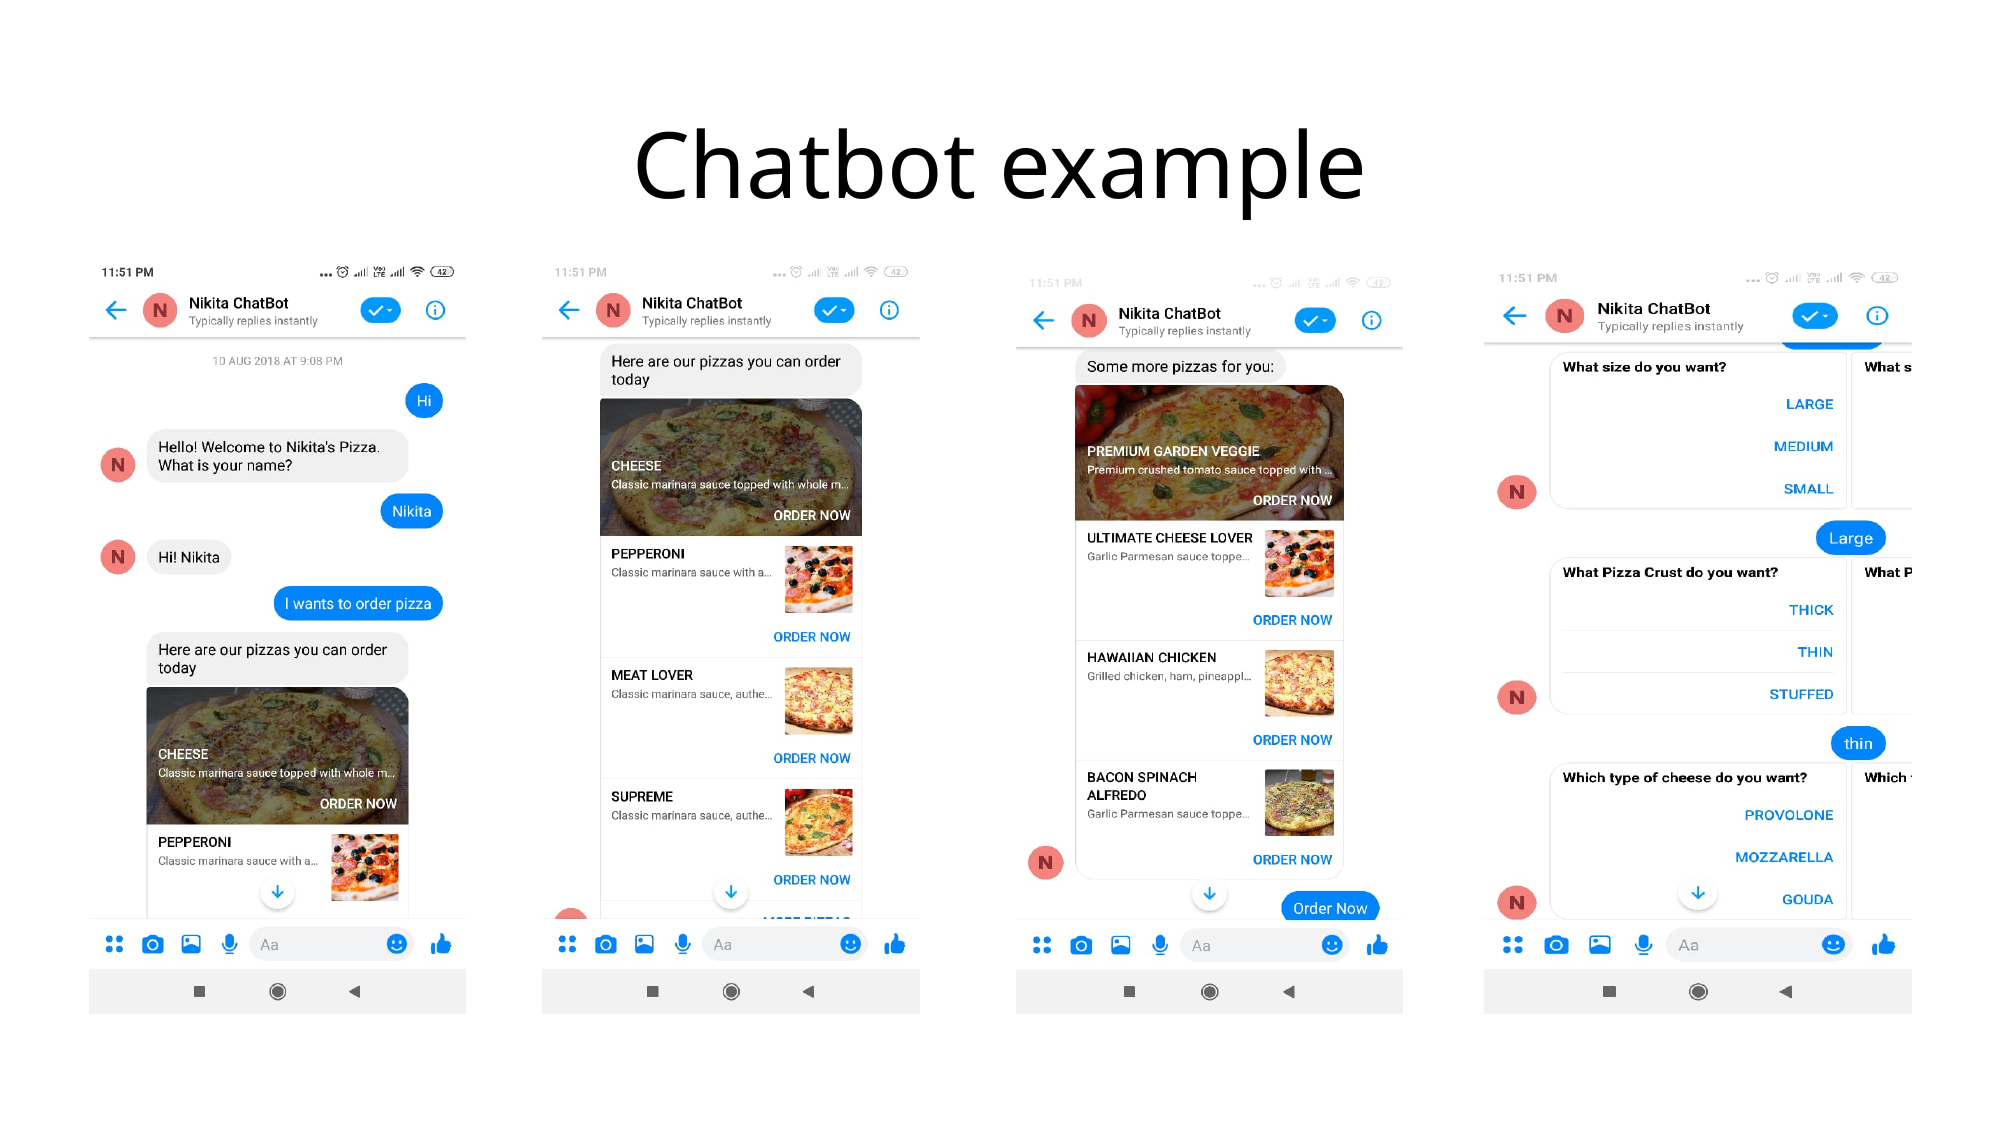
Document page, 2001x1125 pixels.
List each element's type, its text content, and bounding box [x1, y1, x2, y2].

picture [1016, 271, 1403, 1014]
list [542, 260, 920, 1014]
title Chatbot example [137, 59, 1863, 278]
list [89, 260, 466, 1014]
picture [1484, 266, 1912, 1014]
